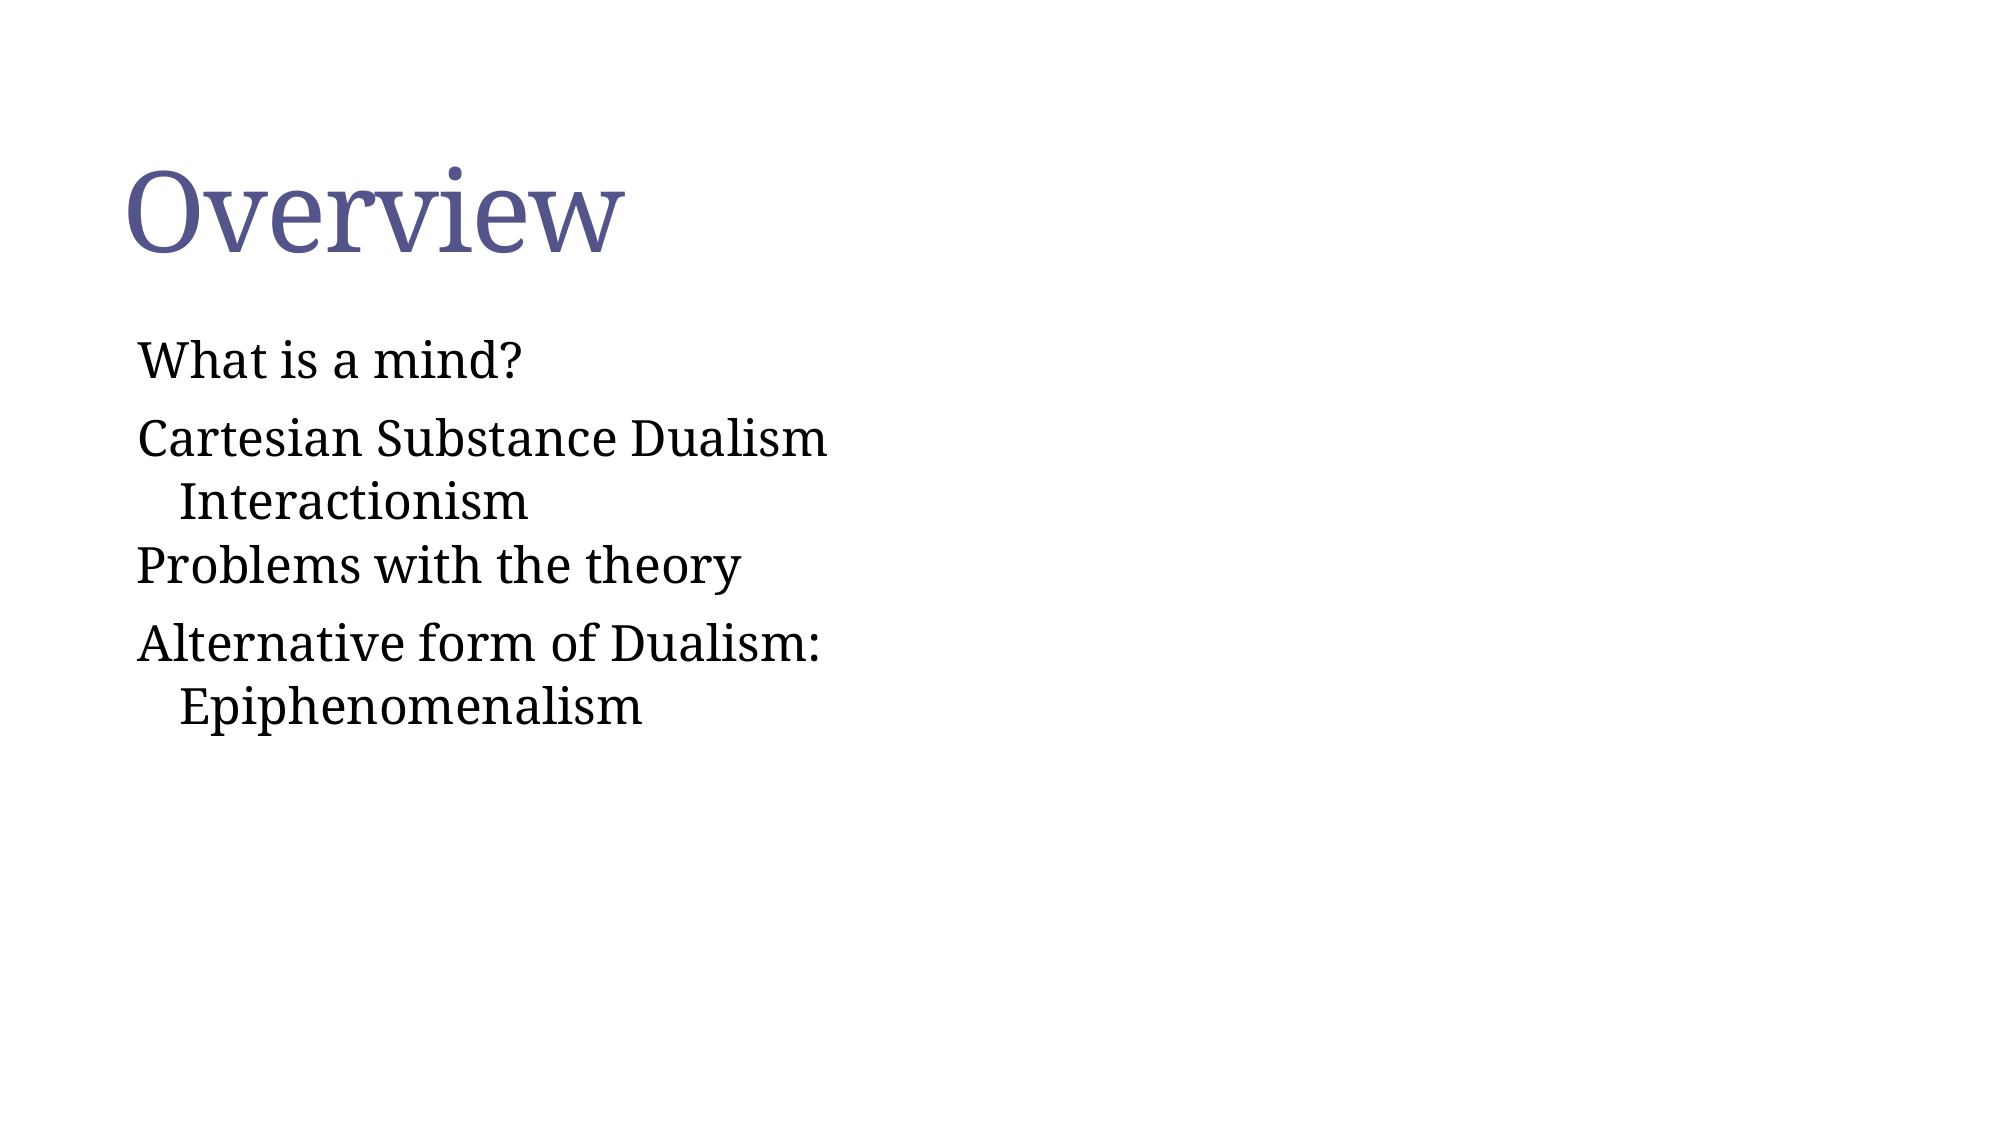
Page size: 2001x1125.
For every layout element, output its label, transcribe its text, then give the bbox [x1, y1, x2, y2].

list What is a mind? Cartesian Substance Dualism Interactionism Problems with the theory Alternative form of Dualism: Epiphenomenalism [107, 329, 1872, 948]
title Overview [107, 81, 1875, 354]
